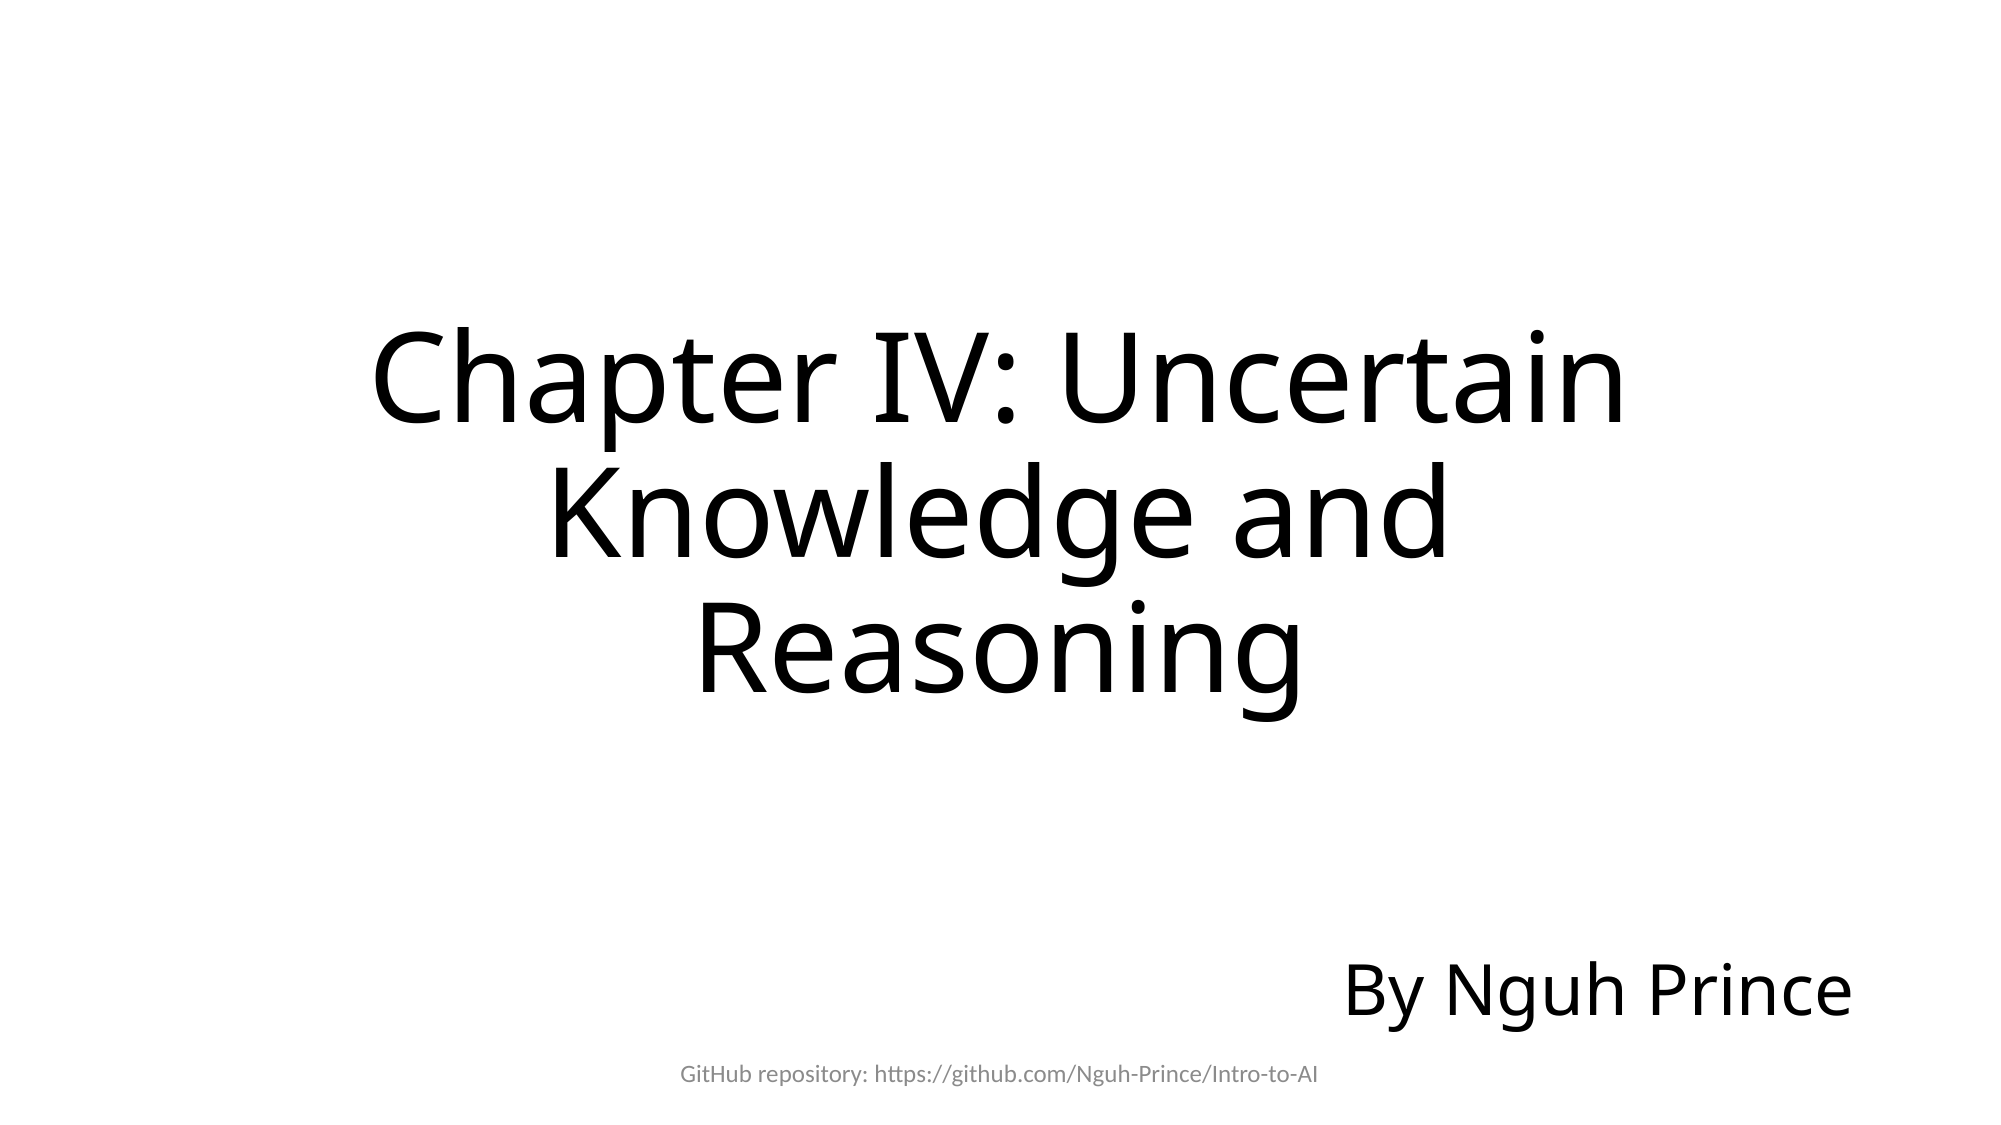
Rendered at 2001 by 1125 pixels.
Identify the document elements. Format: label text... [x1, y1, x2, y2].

footer GitHub repository: https://github.com/Nguh-Prince/Intro-to-AI [662, 1042, 1338, 1103]
title Chapter IV: Uncertain Knowledge and Reasoning [249, 398, 1750, 727]
text_box By Nguh Prince [1325, 927, 1873, 1039]
